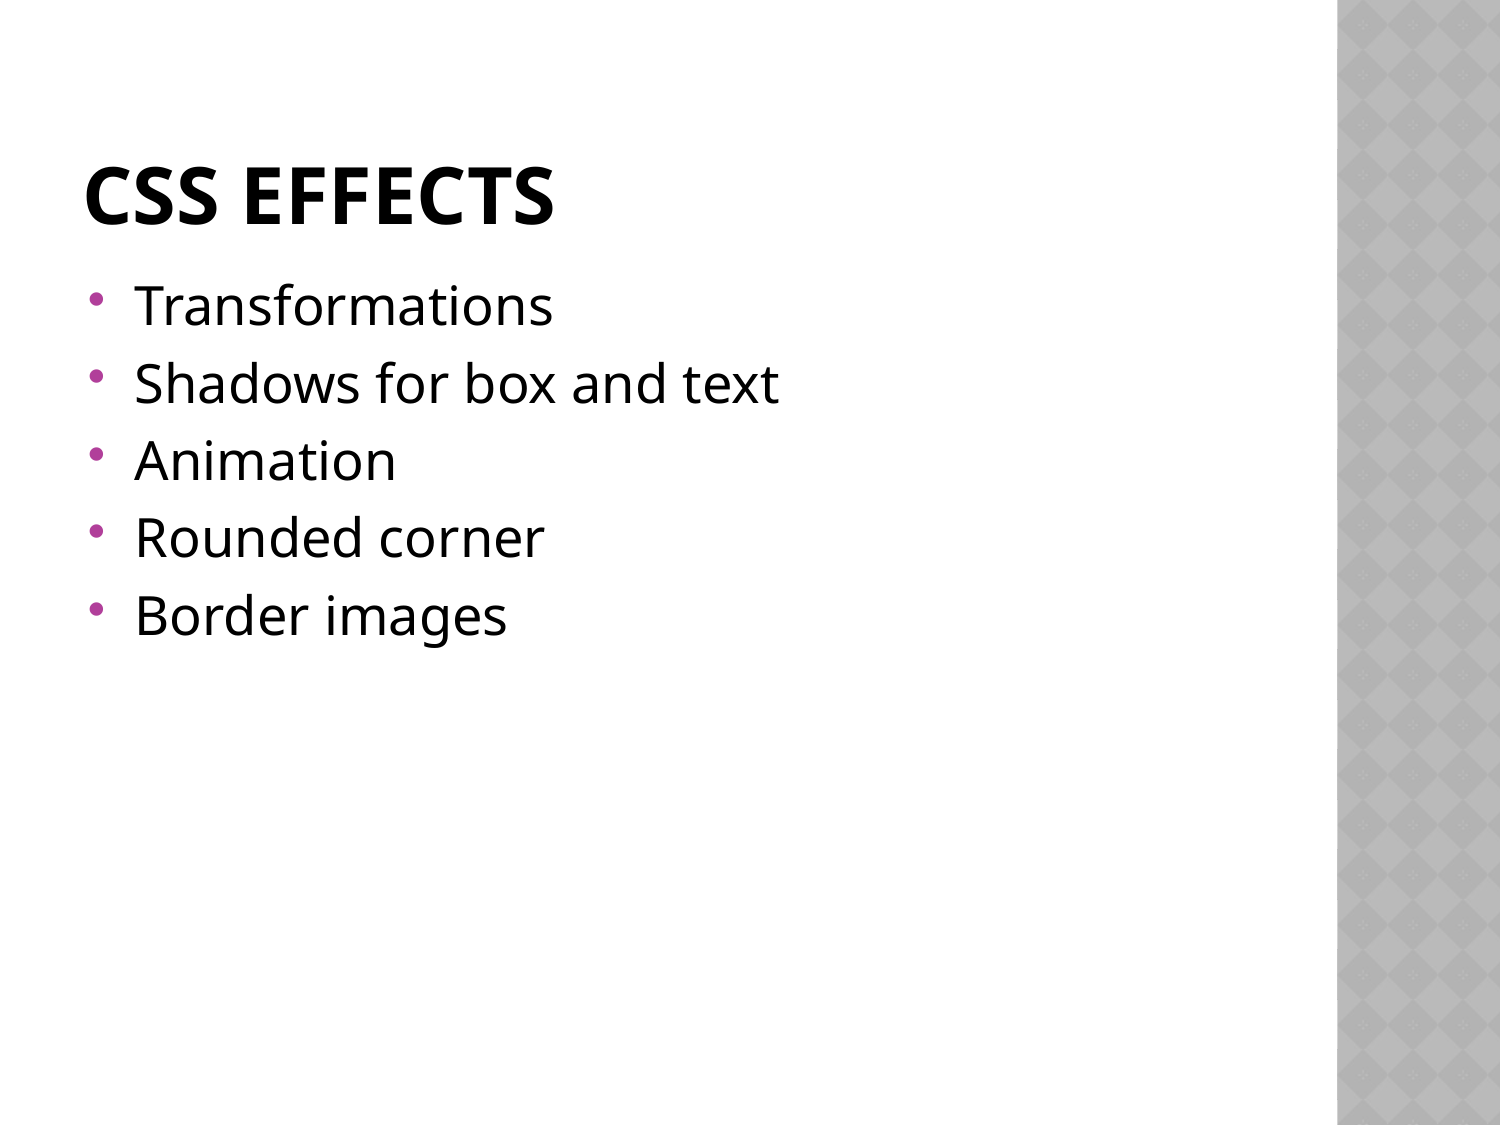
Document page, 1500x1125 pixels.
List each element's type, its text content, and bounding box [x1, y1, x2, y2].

title CSS EFFects [75, 52, 1263, 240]
list Transformations Shadows for box and text Animation Rounded corner Border images [75, 264, 1263, 1059]
